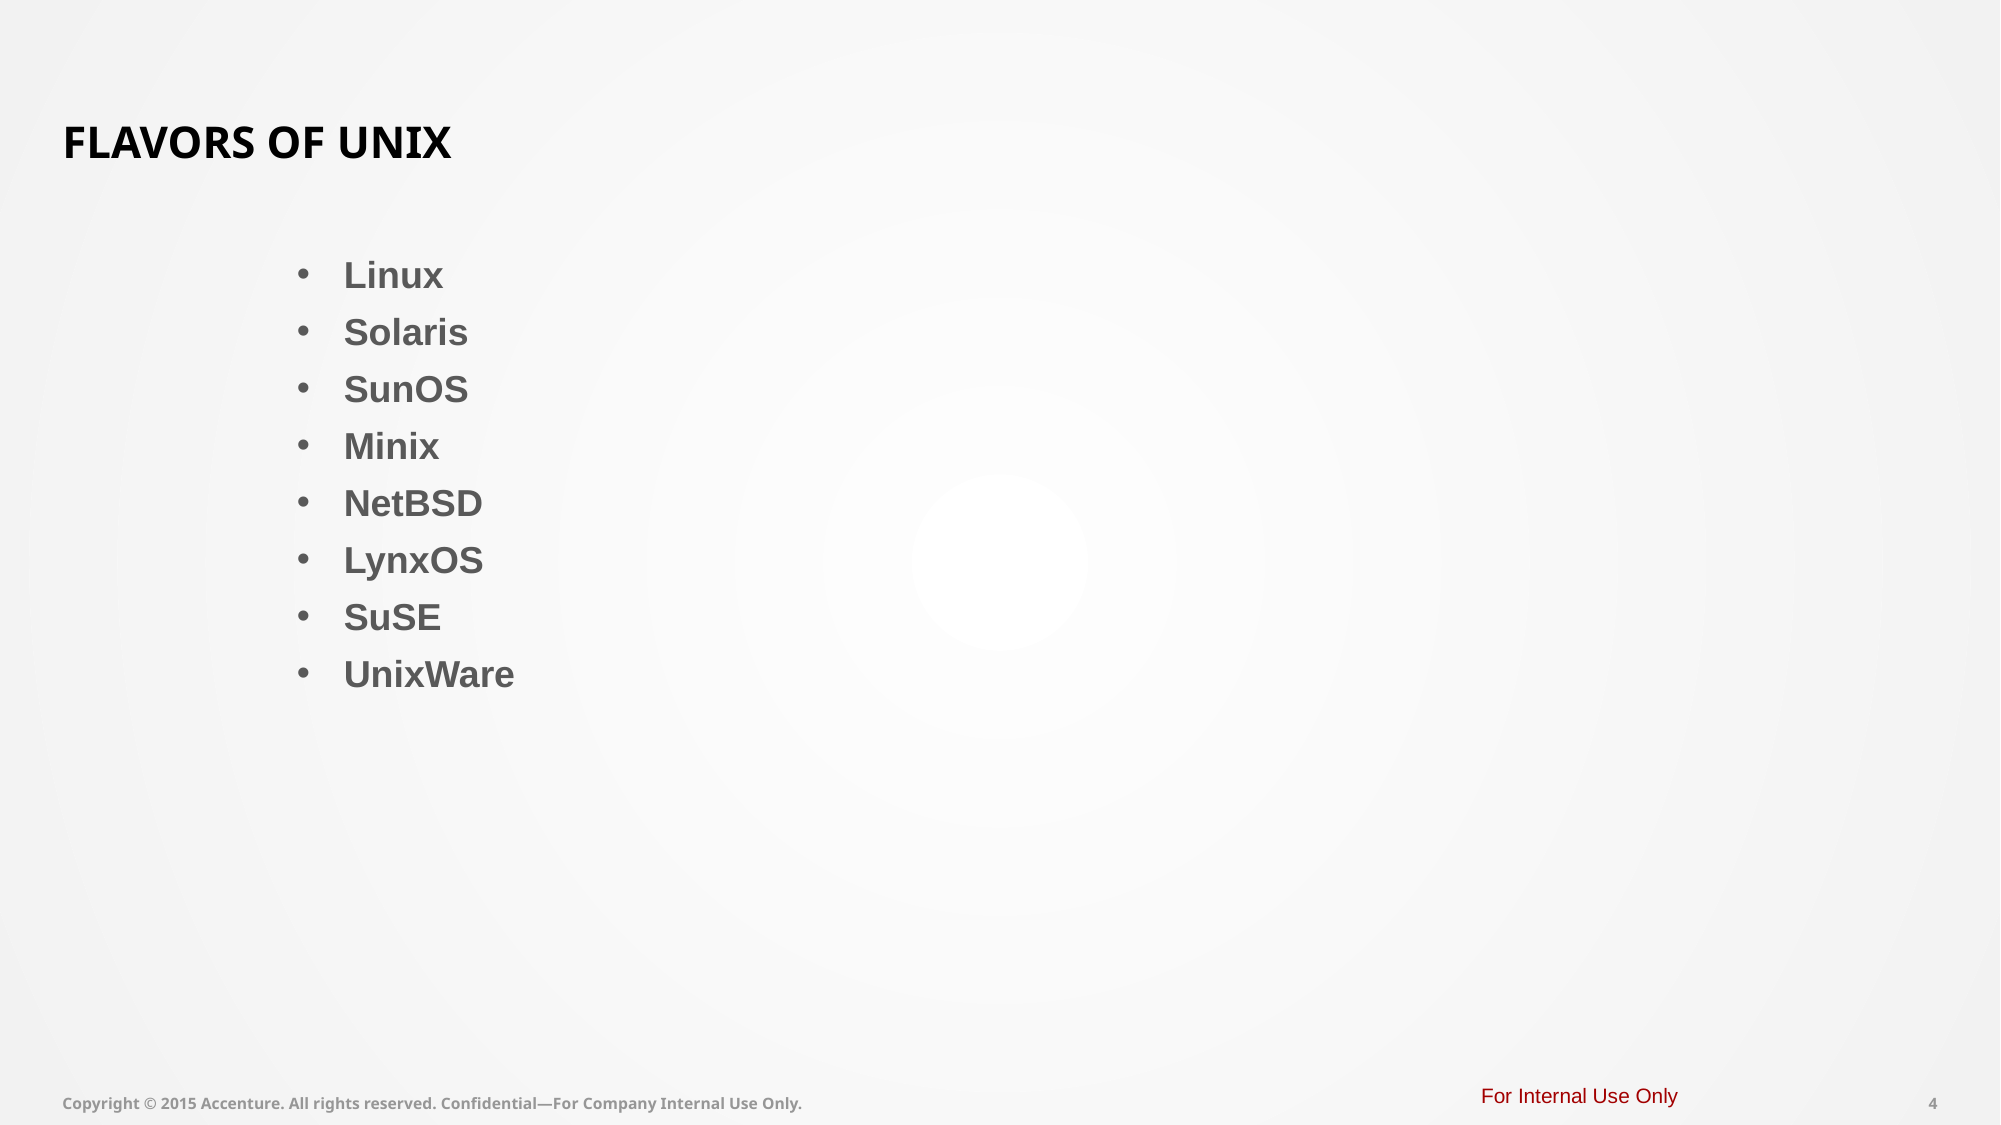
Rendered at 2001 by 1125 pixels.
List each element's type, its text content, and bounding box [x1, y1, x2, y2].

slide_number 3 [1887, 1078, 1938, 1113]
text_box For Internal Use Only [1466, 1080, 1694, 1115]
list Linux Solaris SunOS Minix NetBSD LynxOS SuSE UnixWare [296, 243, 1704, 1125]
title FLAVORS OF UNIX [62, 0, 1938, 167]
footer Copyright © 2015 Accenture. All rights reserved. Confidential—For Company Internal Use Only. [62, 1078, 1000, 1113]
